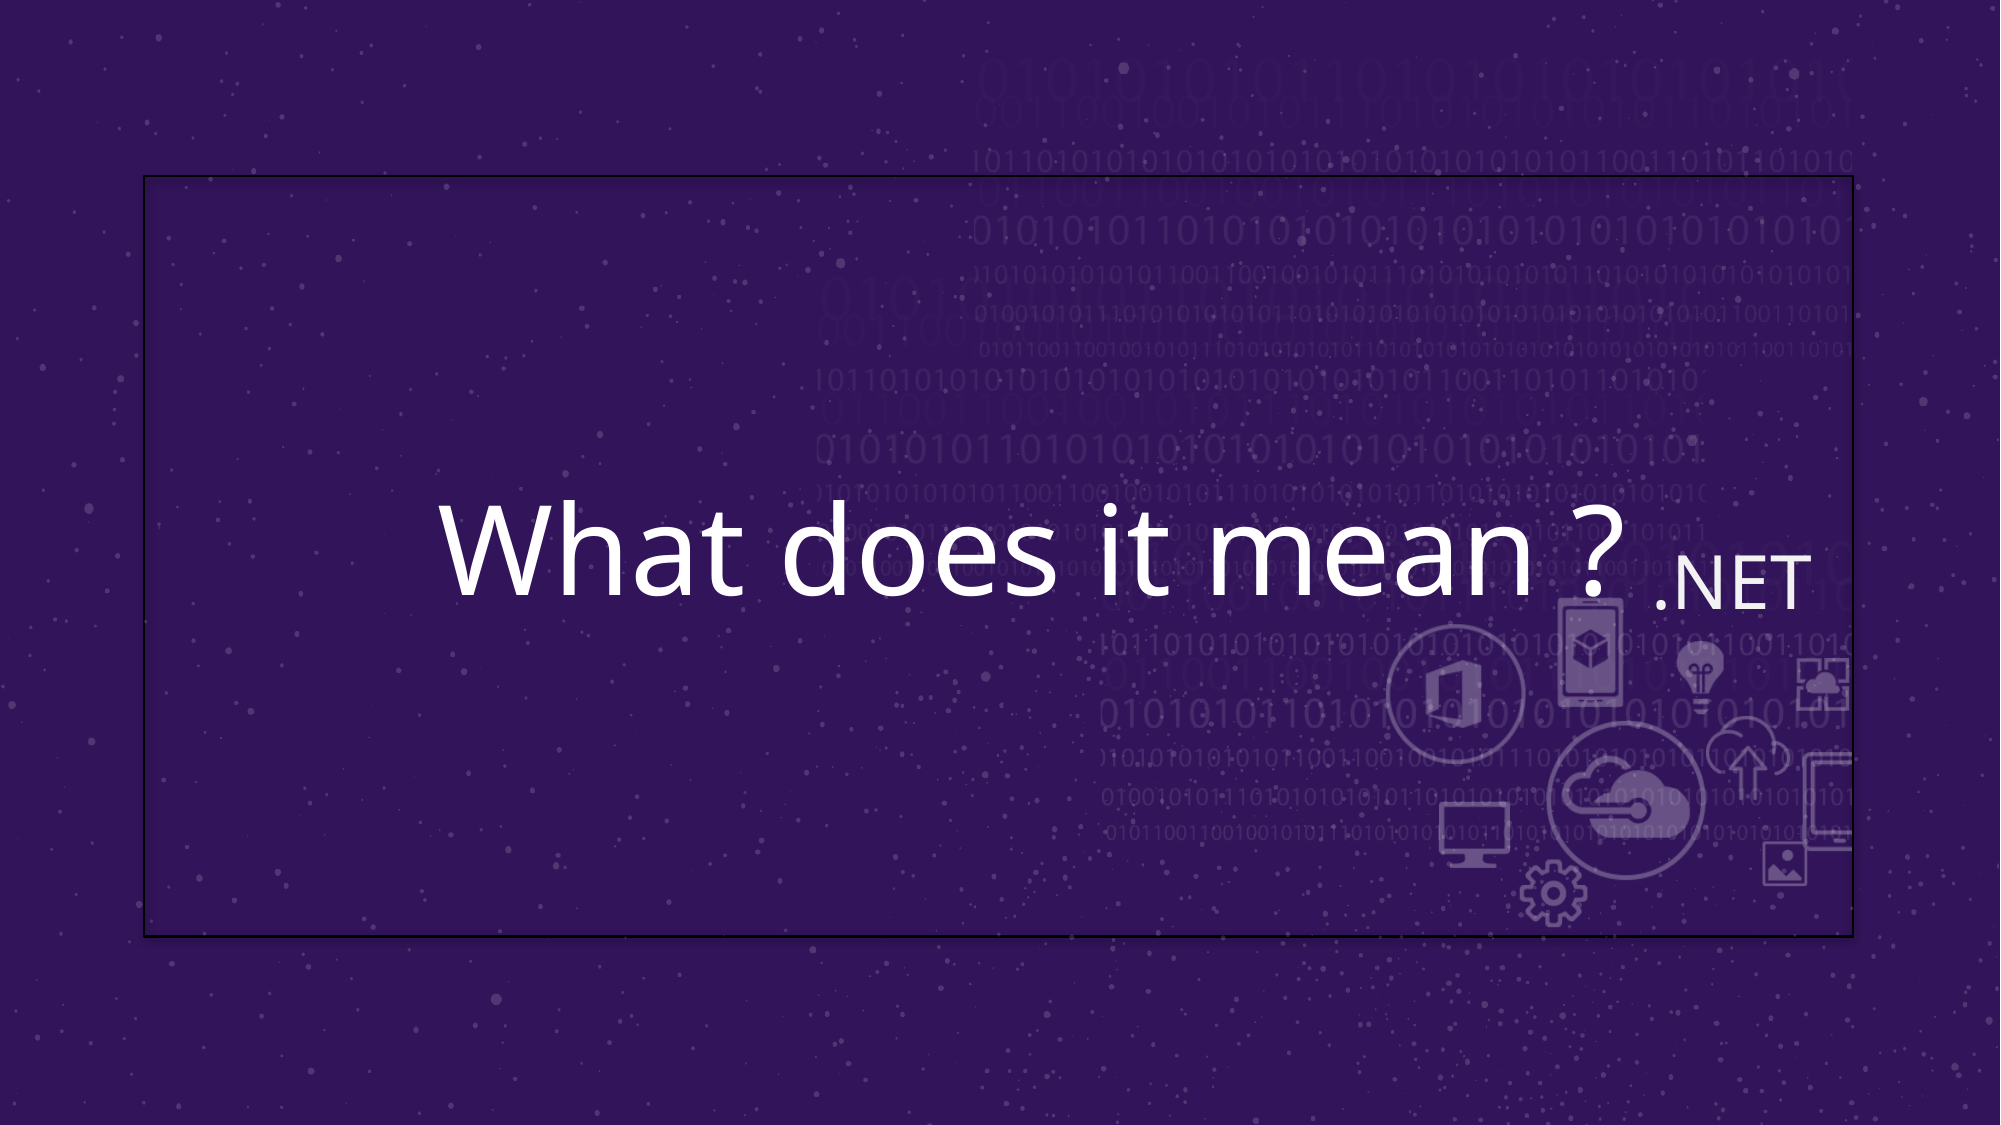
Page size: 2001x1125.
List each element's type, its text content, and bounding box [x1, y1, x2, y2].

text_box What does it mean ? [210, 472, 1853, 640]
picture [1, 0, 1999, 1125]
